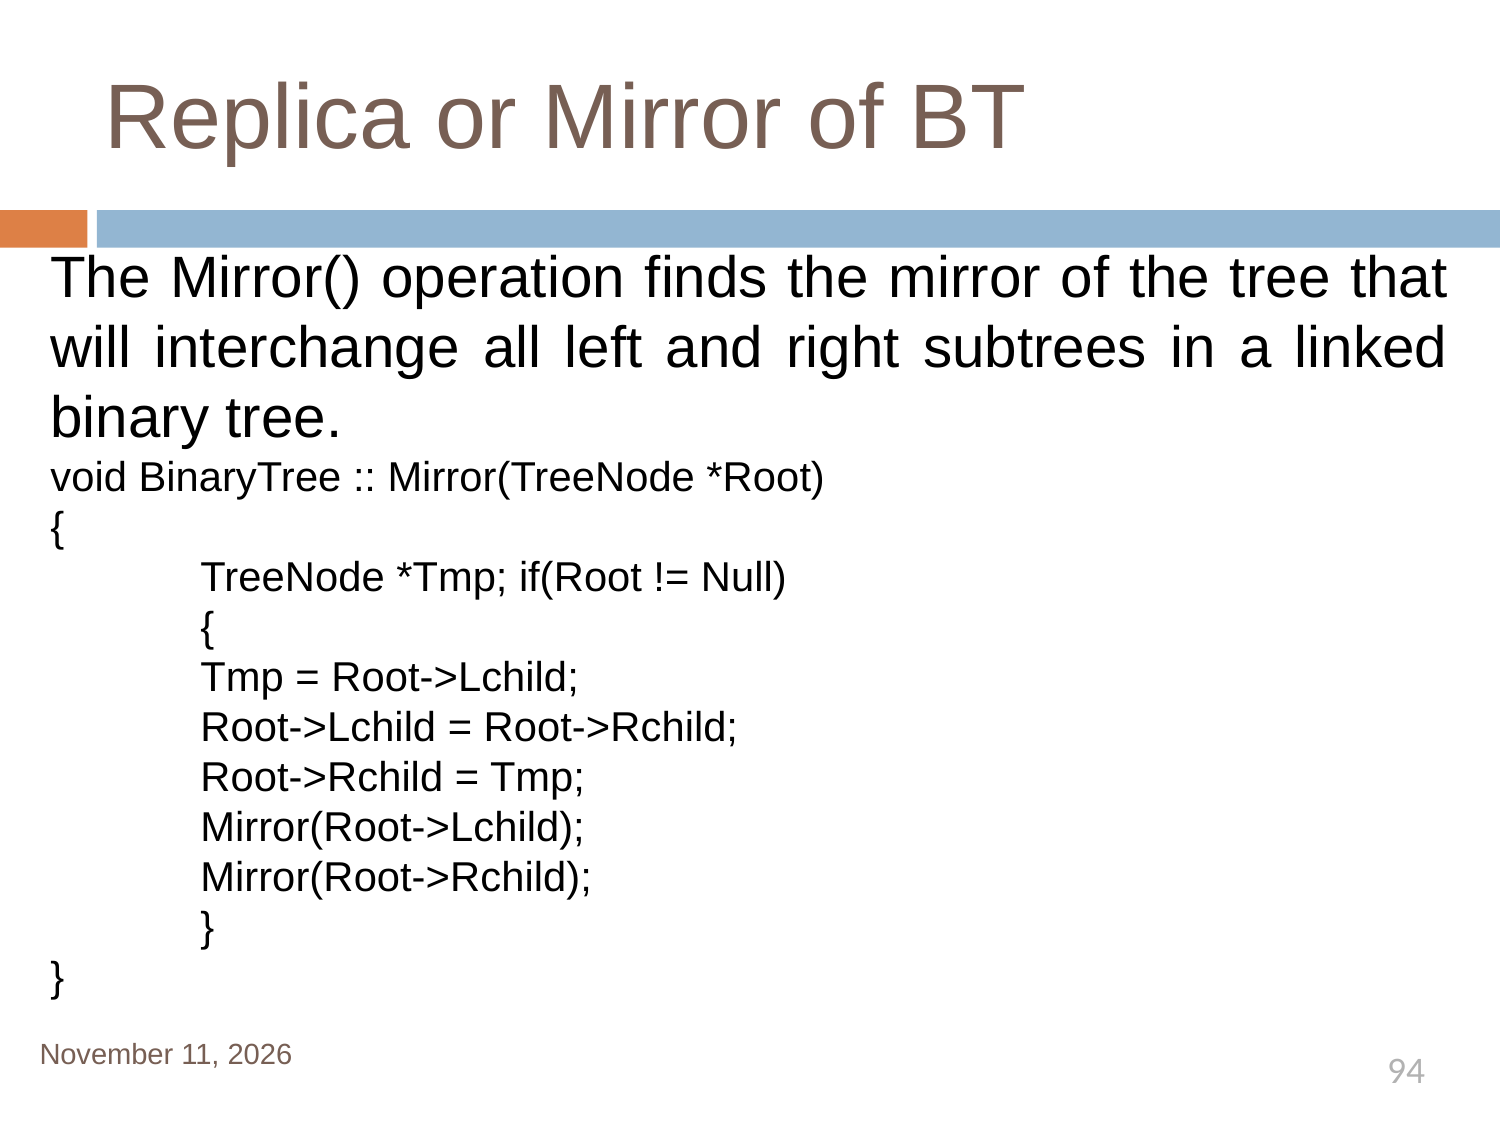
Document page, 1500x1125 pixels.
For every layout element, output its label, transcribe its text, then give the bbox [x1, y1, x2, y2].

slide_number 94 [1080, 1046, 1425, 1103]
list The Mirror() operation finds the mirror of the tree that will interchange all left and right subtrees in a linked binary tree. void BinaryTree :: Mirror(TreeNode *Root) { TreeNode *Tmp; if(Root != Null) { Tmp = Root->Lchild; Root->Lchild = Root->Rchild; Root->Rchild = Tmp; Mirror(Root->Lchild); Mirror(Root->Rchild); } } [50, 239, 1450, 1013]
title Replica or Mirror of BT [104, 56, 1396, 171]
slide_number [37, 1037, 386, 1074]
